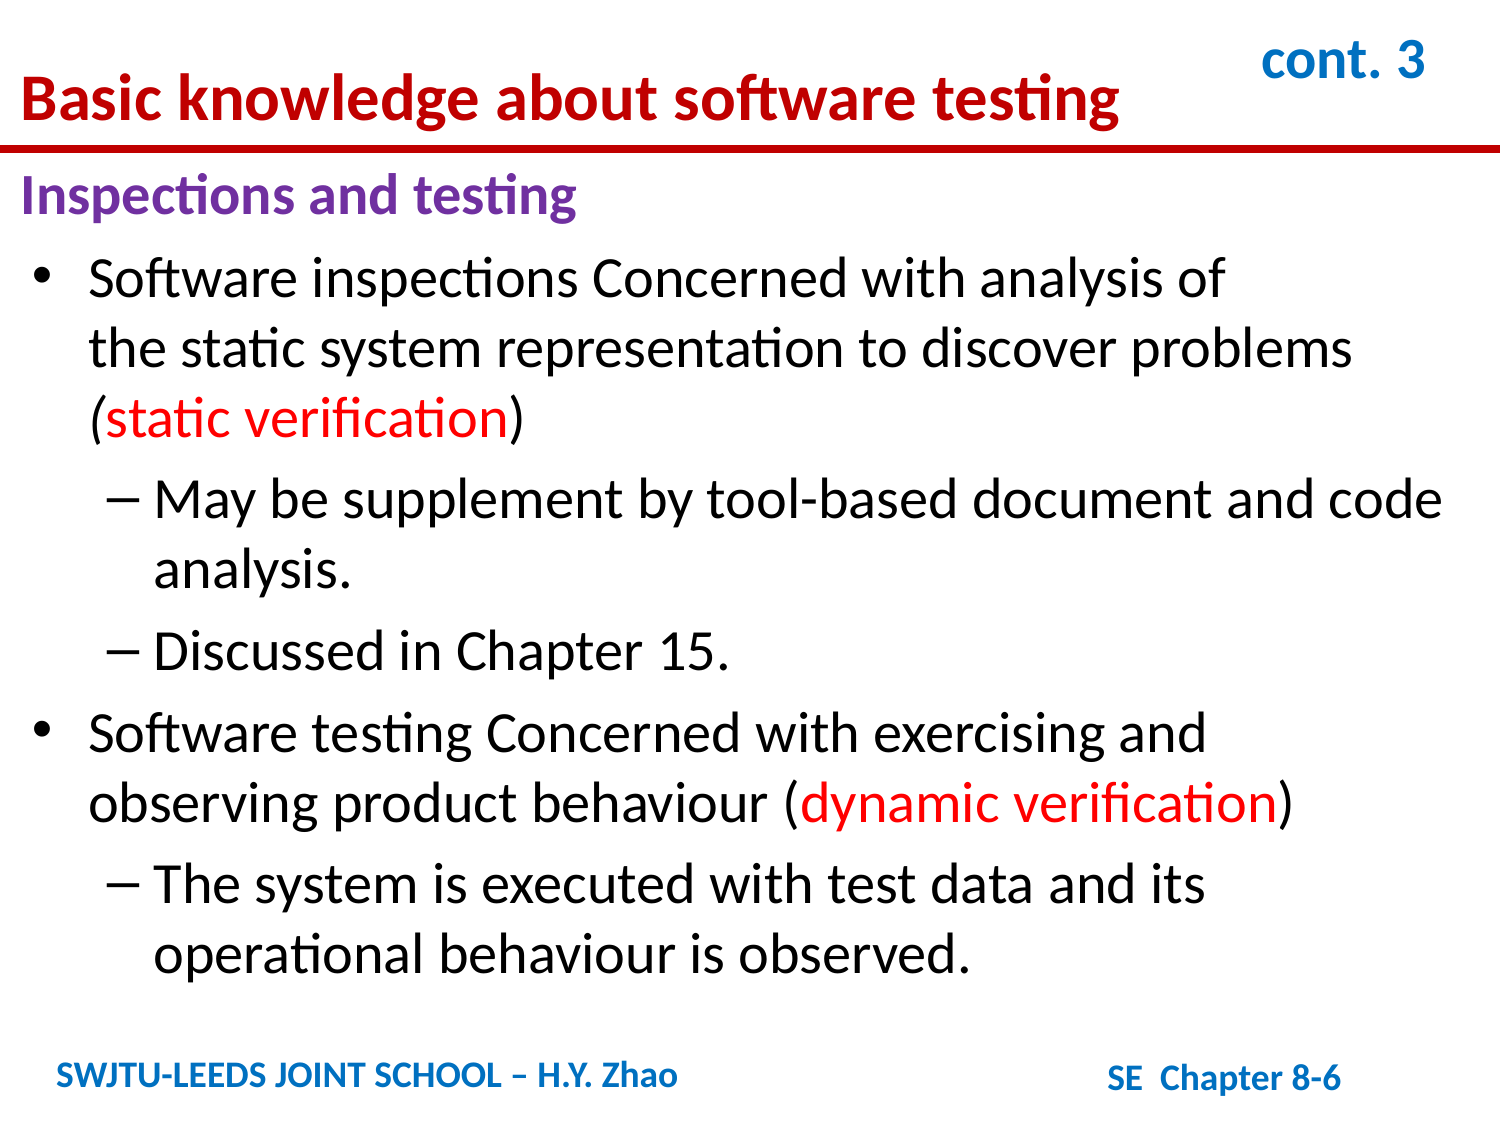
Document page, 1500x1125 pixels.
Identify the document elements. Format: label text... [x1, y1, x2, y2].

text_box Software inspections Concerned with analysis of the static system representation to discover problems (static verification) May be supplement by tool-based document and code analysis. Discussed in Chapter 15. Software testing Concerned with exercising and observing product behaviour (dynamic verification) The system is executed with test data and its operational behaviour is observed. [16, 231, 1483, 1020]
text_box cont. 3 [1246, 30, 1483, 150]
footer SWJTU-LEEDS JOINT SCHOOL – H.Y. Zhao [41, 1042, 988, 1103]
text_box Inspections and testing [5, 148, 1451, 255]
slide_number SE Chapter 8-6 [1092, 1045, 1484, 1106]
text_box Basic knowledge about software testing [5, 30, 1140, 142]
